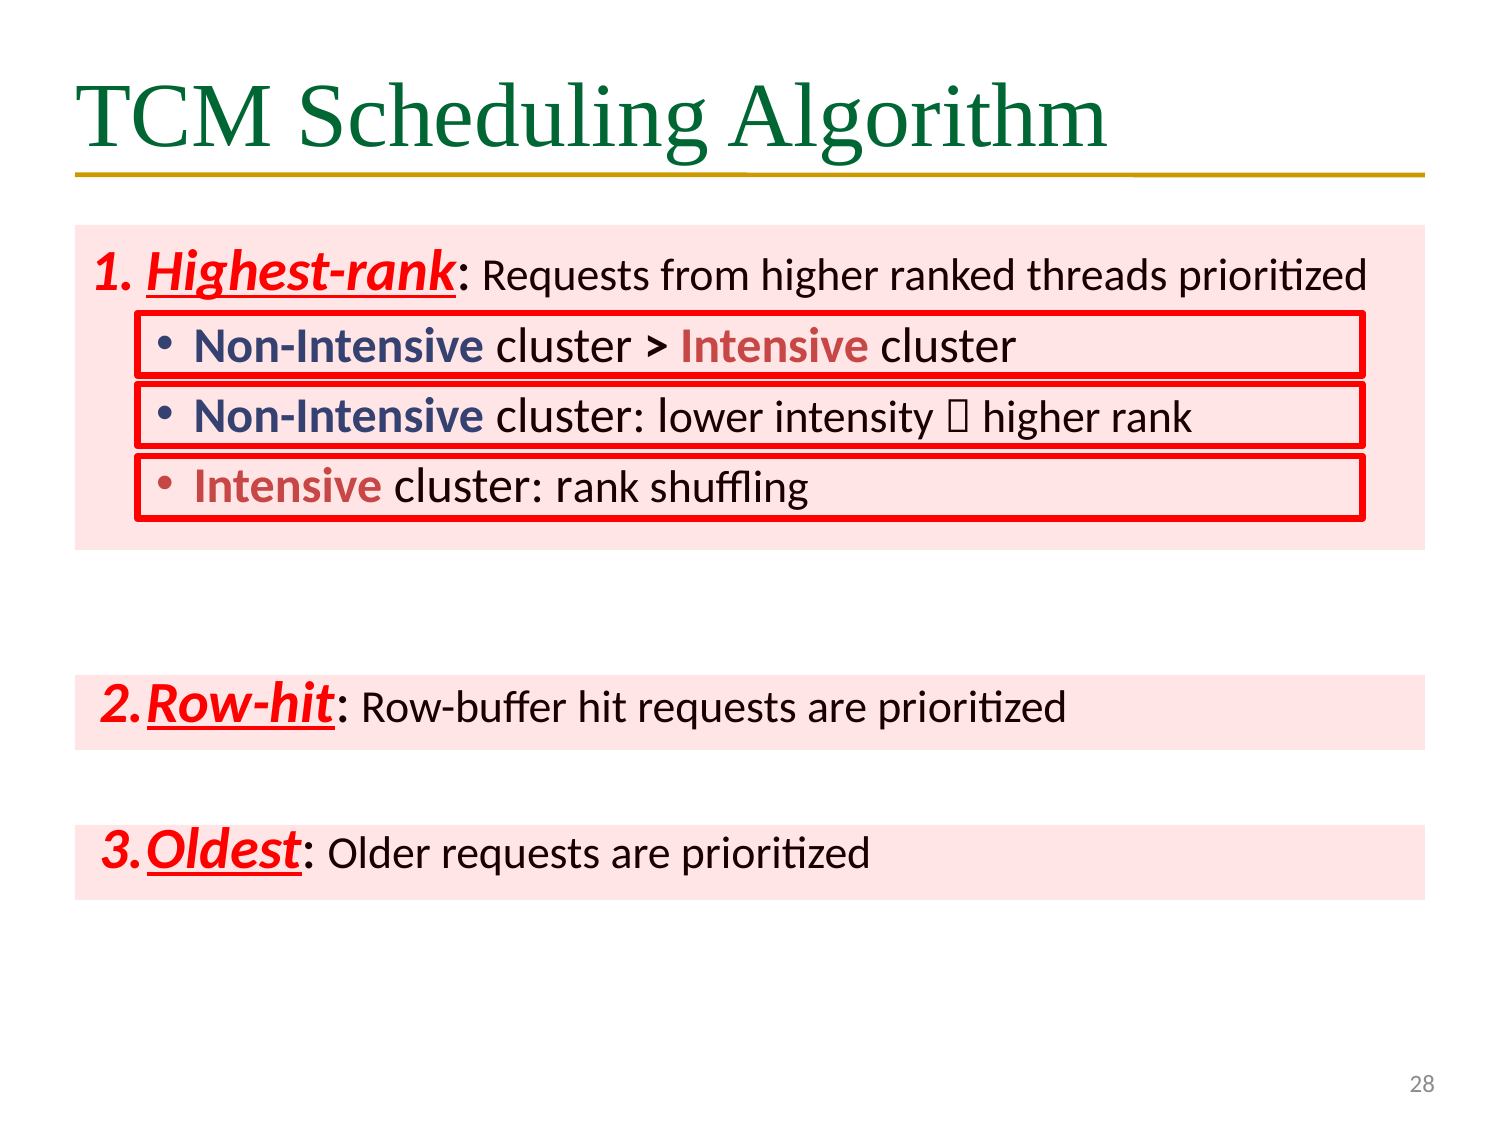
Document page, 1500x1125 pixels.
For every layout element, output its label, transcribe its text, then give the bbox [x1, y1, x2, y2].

text_box [135, 311, 1364, 378]
text_box [135, 382, 1364, 448]
text_box [73, 823, 1427, 902]
title TCM Scheduling Algorithm [75, 45, 1425, 175]
slide_number 28 [1100, 1052, 1450, 1113]
list Highest-rank: Requests from higher ranked threads prioritized Non-Intensive cluster > Intensive cluster Non-Intensive cluster: lower intensity  higher rank Intensive cluster: rank shuffling Row-hit: Row-buffer hit requests are prioritized Oldest: Older requests are prioritized [75, 224, 1463, 913]
text_box [73, 223, 1427, 552]
text_box [73, 673, 1427, 752]
text_box [135, 454, 1364, 521]
